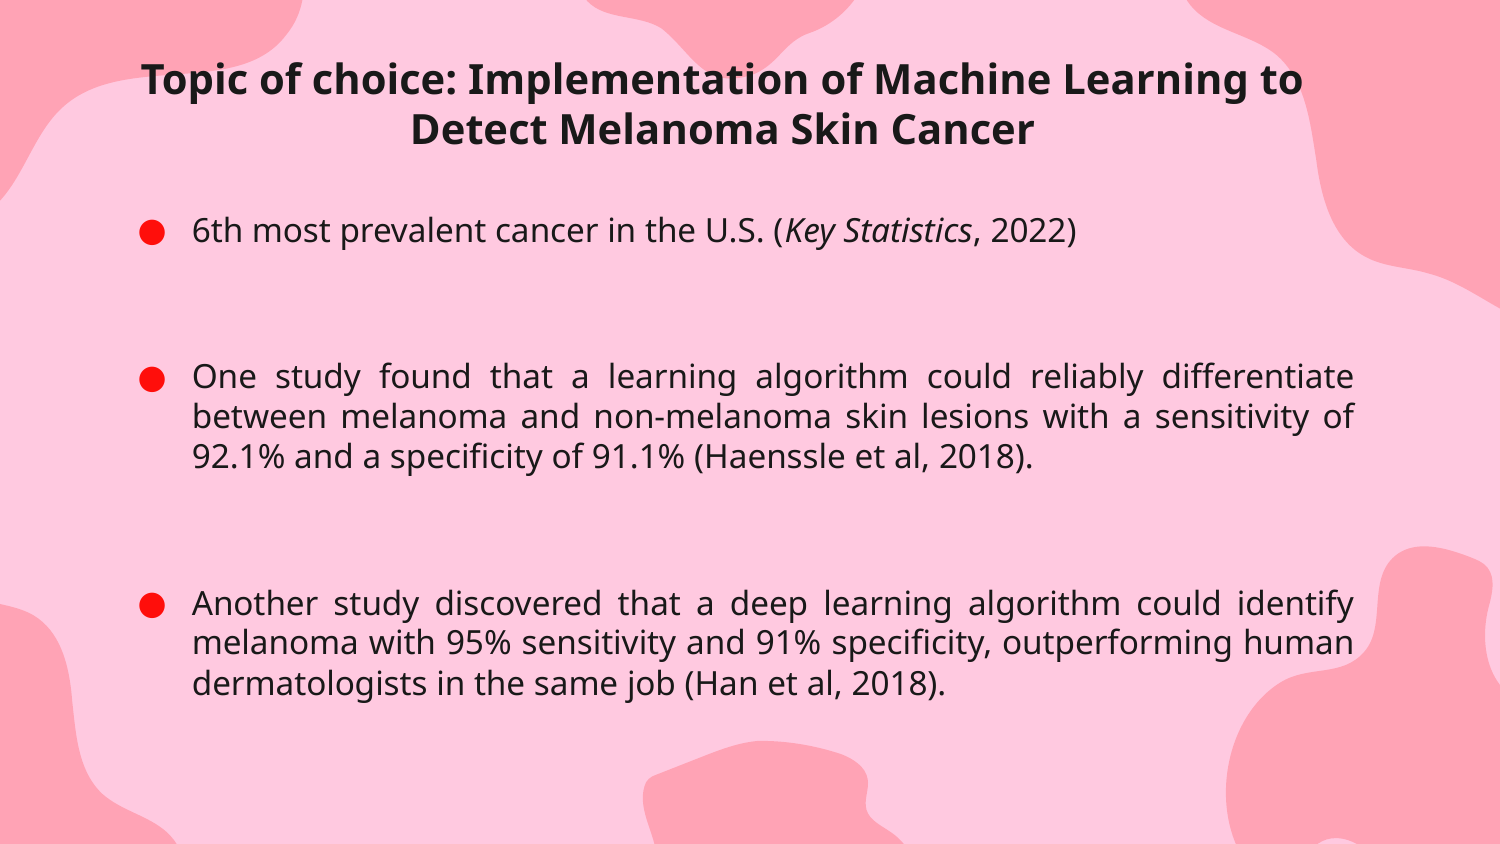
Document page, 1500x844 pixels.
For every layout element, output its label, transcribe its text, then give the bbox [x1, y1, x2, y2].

title Topic of choice: Implementation of Machine Learning to Detect Melanoma Skin Cancer [73, 37, 1372, 156]
list 6th most prevalent cancer in the U.S. (Key Statistics, 2022) One study found that a learning algorithm could reliably differentiate between melanoma and non-melanoma skin lesions with a sensitivity of 92.1% and a specificity of 91.1% (Haenssle et al, 2018). Another study discovered that a deep learning algorithm could identify melanoma with 95% sensitivity and 91% specificity, outperforming human dermatologists in the same job (Han et al, 2018). [101, 194, 1372, 780]
